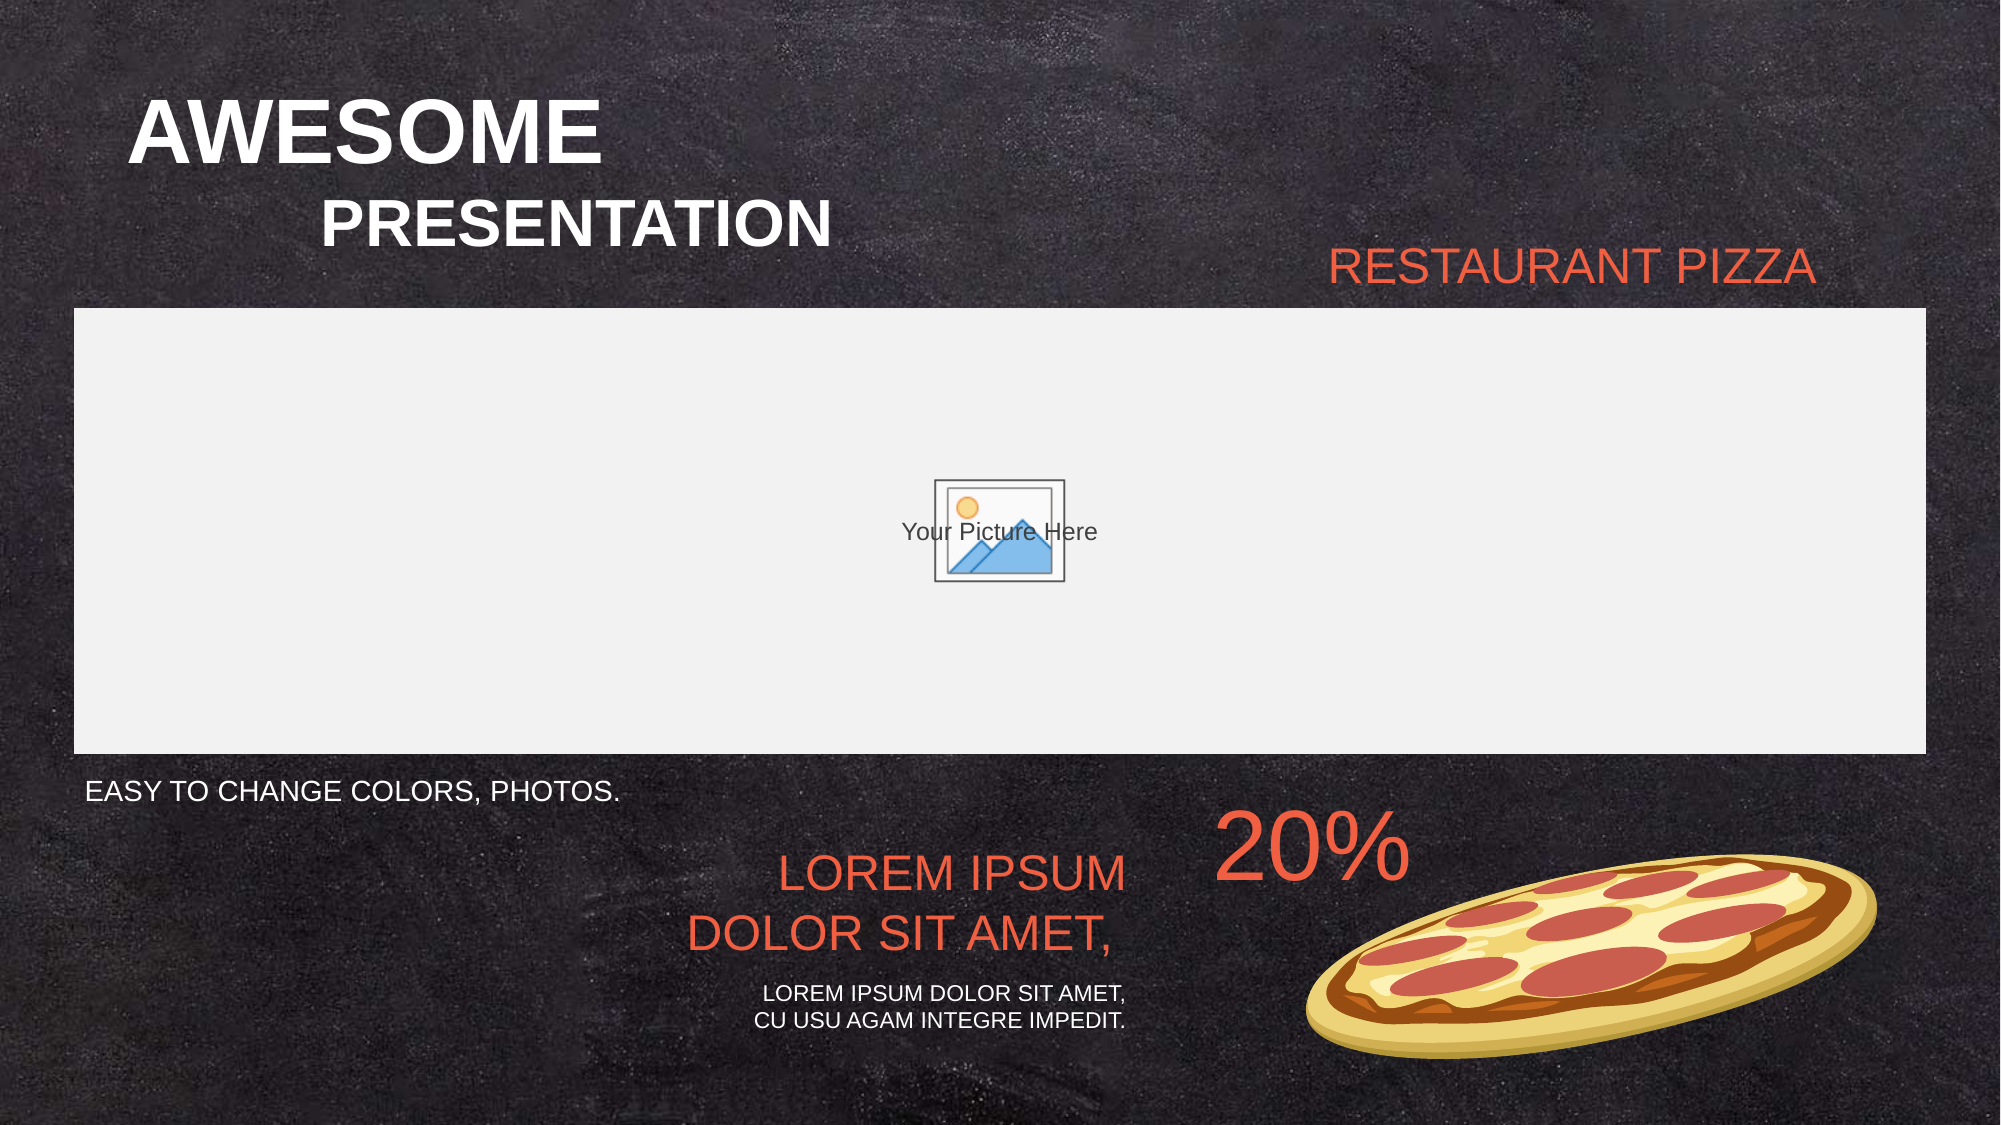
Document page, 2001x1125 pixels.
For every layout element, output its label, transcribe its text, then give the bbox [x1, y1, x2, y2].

text_box 20% [1160, 773, 1428, 908]
text_box AWESOME [111, 64, 793, 190]
text_box LOREM IPSUM DOLOR SIT AMET, CU USU AGAM INTEGRE IMPEDIT. [639, 970, 1142, 1041]
text_box EASY TO CHANGE COLORS, PHOTOS. [69, 765, 751, 815]
text_box LOREM IPSUM DOLOR SIT AMET, [640, 833, 1143, 968]
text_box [1300, 872, 1882, 1043]
text_box PRESENTATION [306, 172, 987, 268]
picture [0, 0, 2001, 1125]
text_box RESTAURANT PIZZA [1313, 225, 1927, 301]
